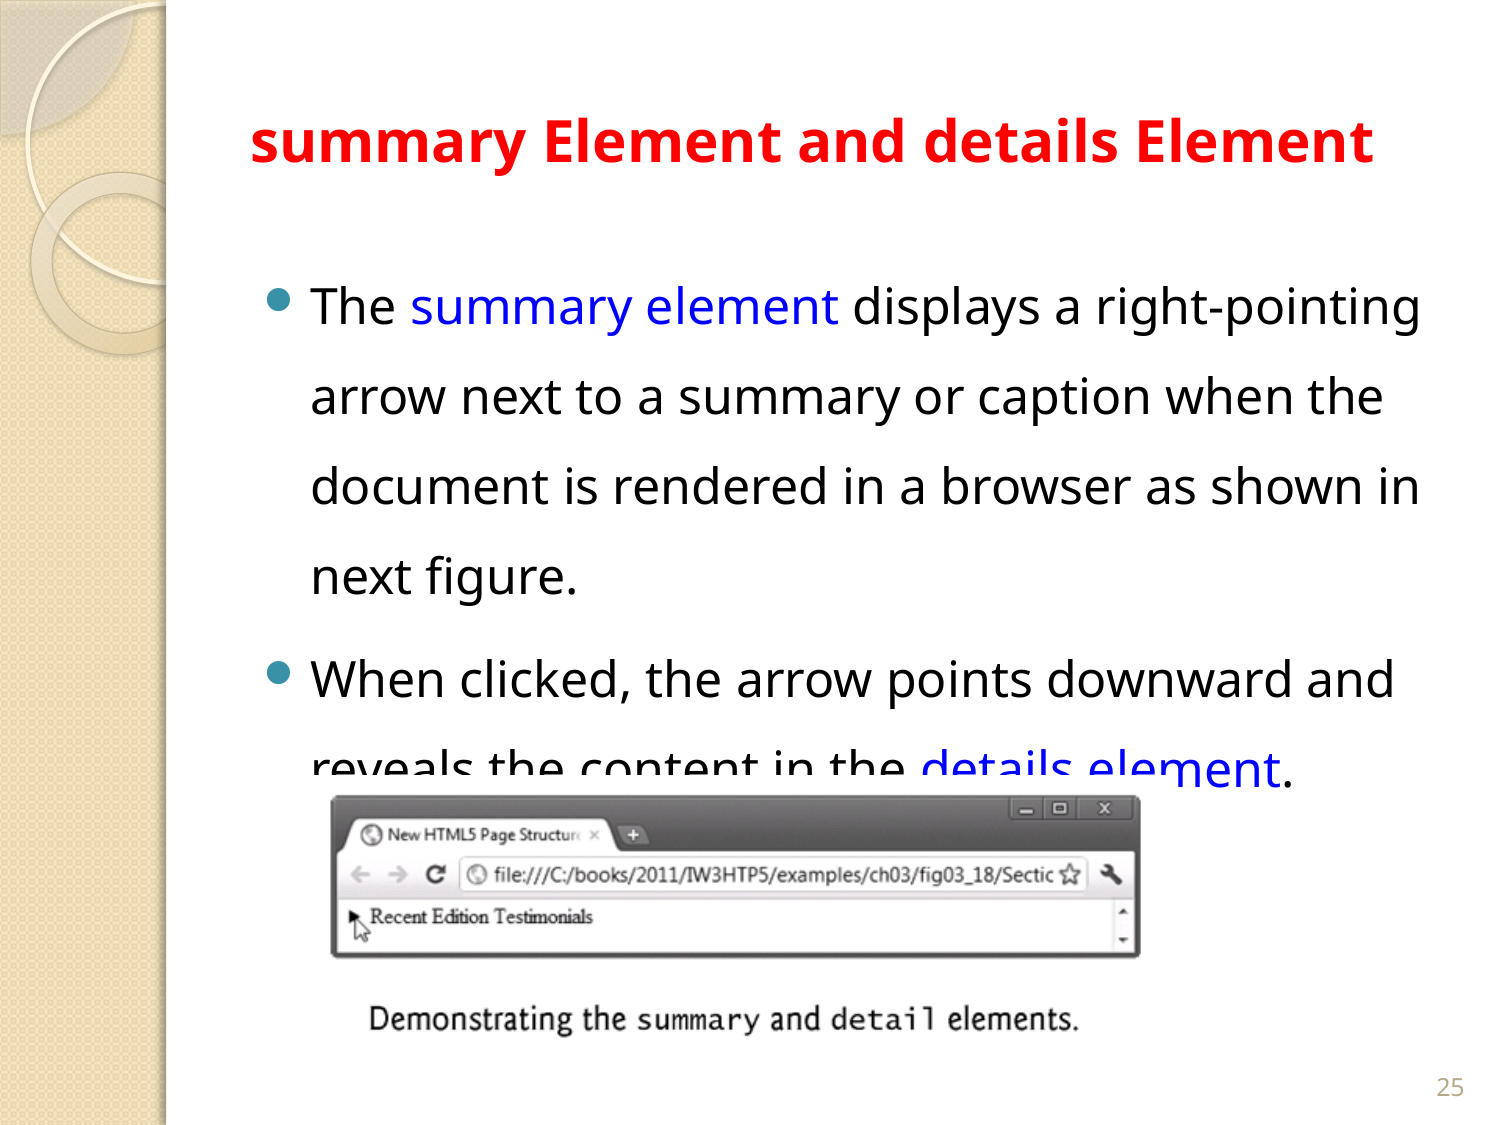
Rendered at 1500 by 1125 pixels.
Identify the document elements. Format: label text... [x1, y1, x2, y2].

list The summary element displays a right-pointing arrow next to a summary or caption when the document is rendered in a browser as shown in next figure. When clicked, the arrow points downward and reveals the content in the details element. [235, 237, 1466, 1025]
title summary Element and details Element [235, 45, 1466, 233]
slide_number 25 [1413, 1034, 1488, 1113]
picture [312, 774, 1167, 1045]
